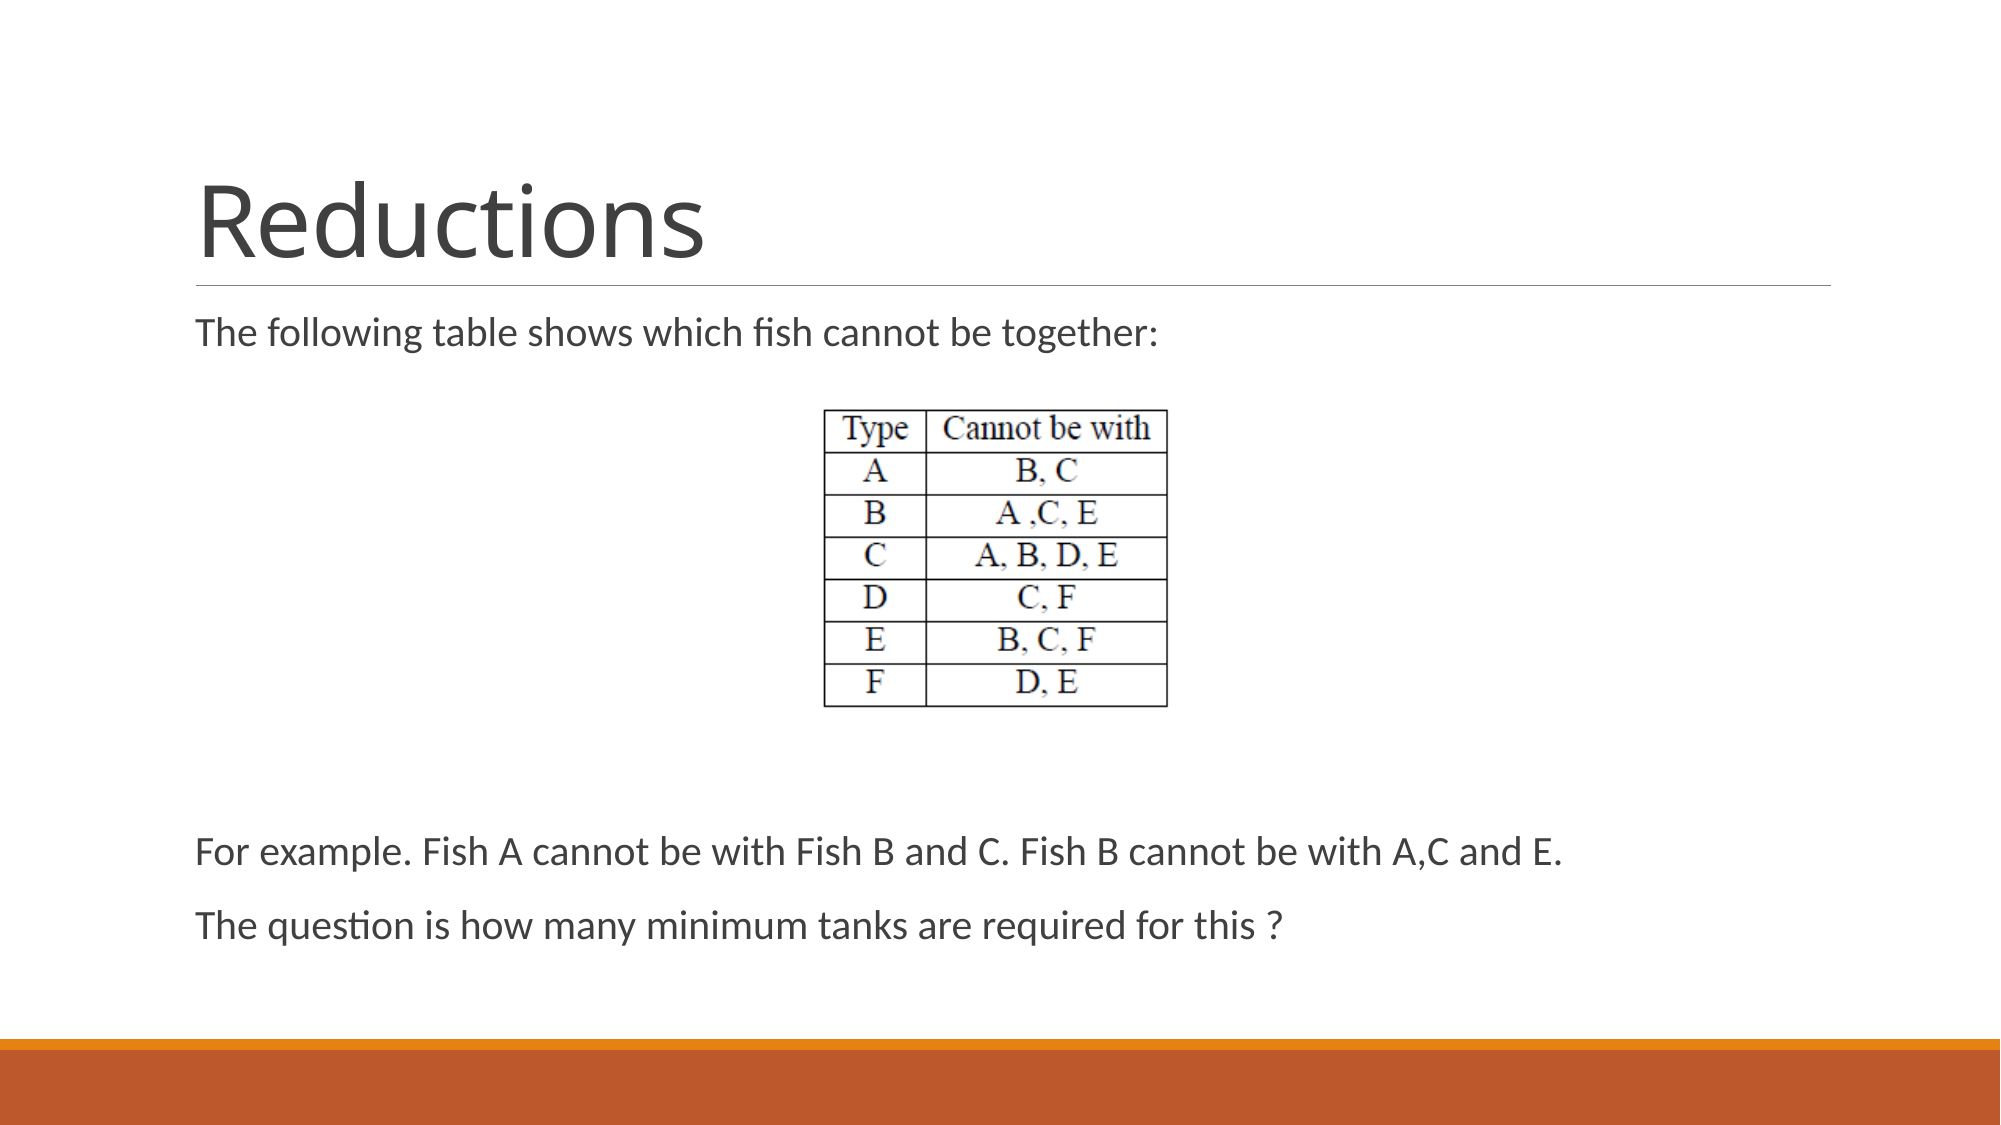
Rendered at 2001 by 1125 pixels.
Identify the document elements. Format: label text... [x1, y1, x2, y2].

title Reductions [180, 47, 1830, 285]
picture [809, 387, 1191, 724]
list The following table shows which fish cannot be together: For example. Fish A cannot be with Fish B and C. Fish B cannot be with A,C and E. The question is how many minimum tanks are required for this ? [180, 302, 1830, 963]
